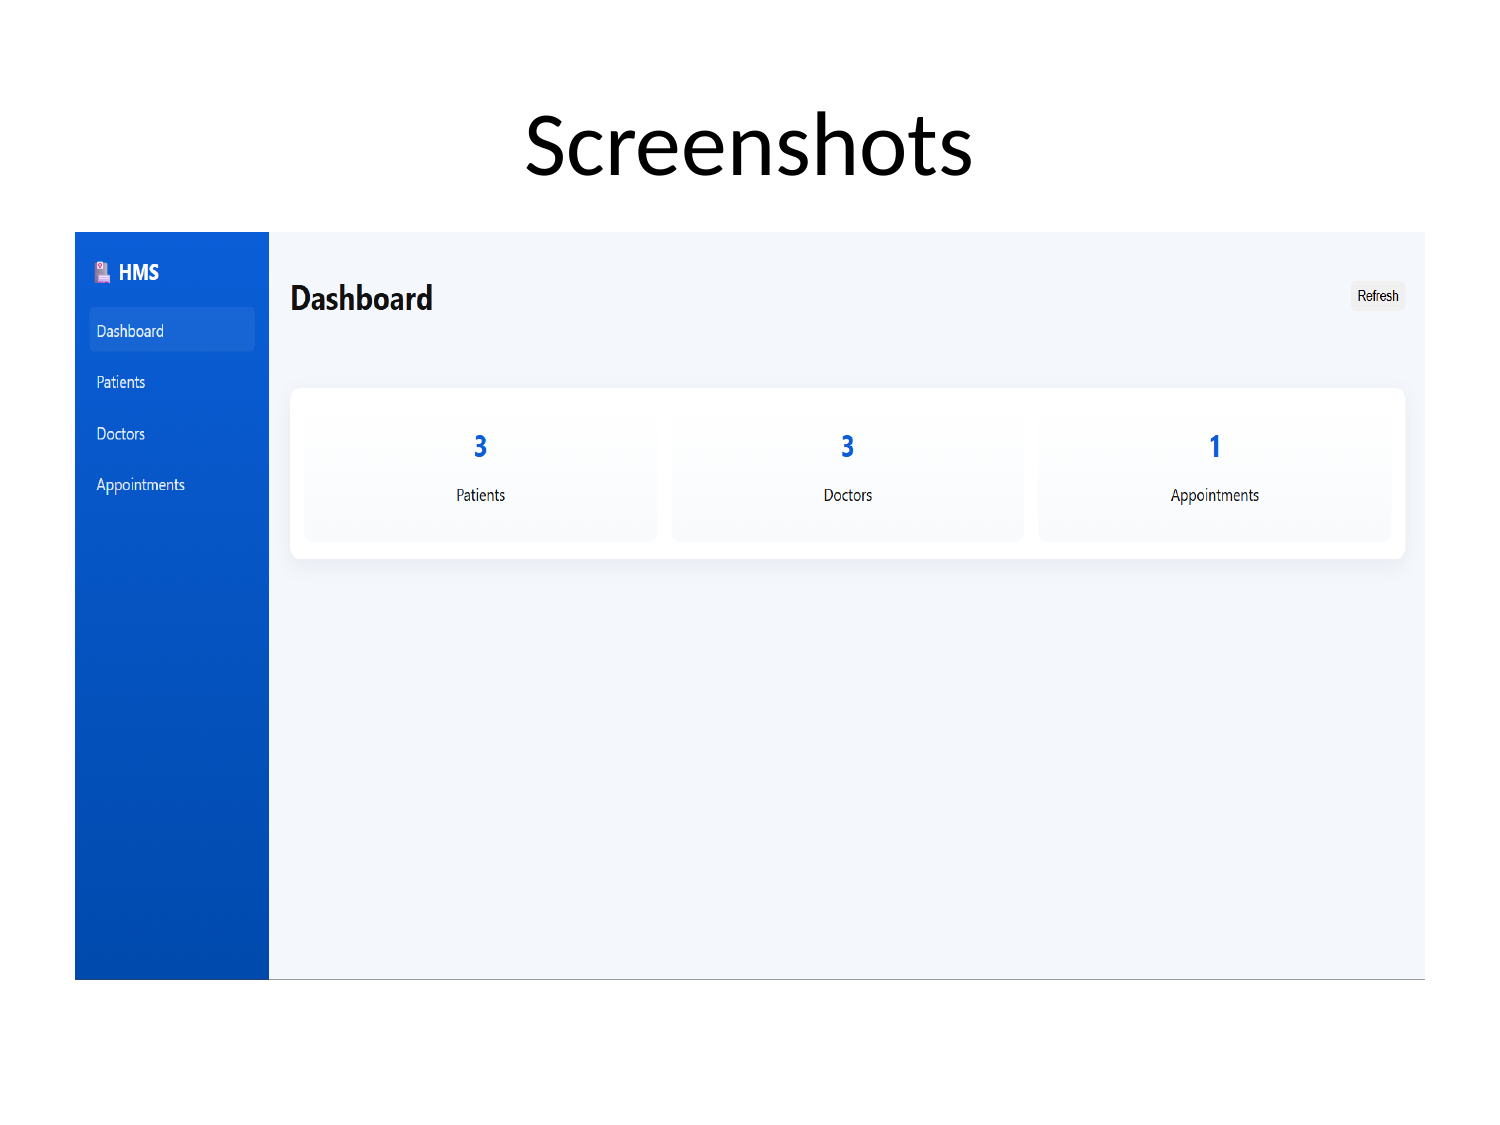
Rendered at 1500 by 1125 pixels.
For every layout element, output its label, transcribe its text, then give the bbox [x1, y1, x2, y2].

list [74, 232, 1426, 981]
title Screenshots [75, 45, 1425, 231]
